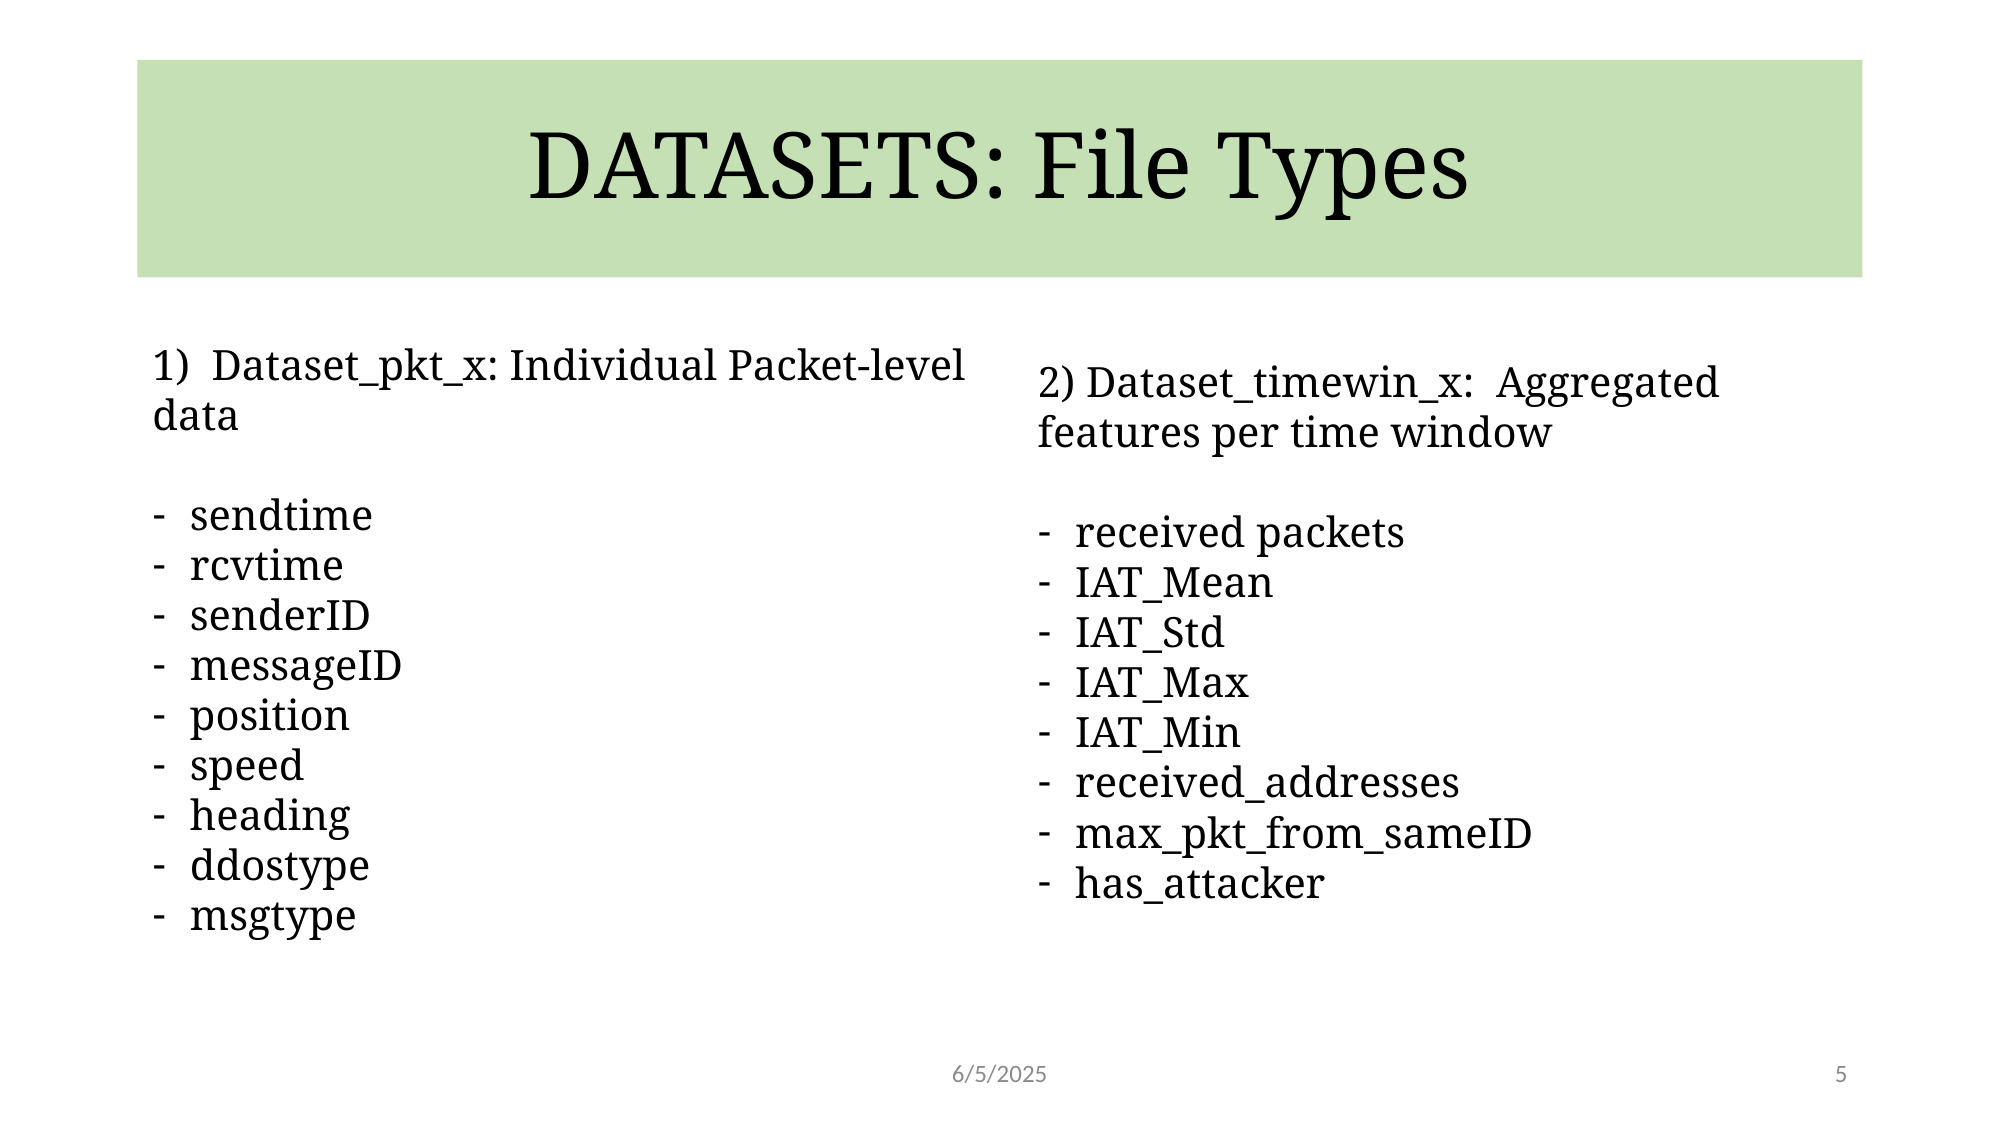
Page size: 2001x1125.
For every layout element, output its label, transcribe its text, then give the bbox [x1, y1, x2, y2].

list 1) Dataset_pkt_x: Individual Packet-level data sendtime rcvtime senderID messageID position speed heading ddostype msgtype [137, 281, 1000, 1047]
footer 6/5/2025 [662, 1042, 1338, 1103]
slide_number 5 [1412, 1042, 1863, 1103]
title DATASETS: File Types [137, 59, 1863, 278]
text_box 2) Dataset_timewin_x: Aggregated features per time window received packets IAT_Mean IAT_Std IAT_Max IAT_Min received_addresses max_pkt_from_sameID has_attacker [1022, 348, 1844, 964]
